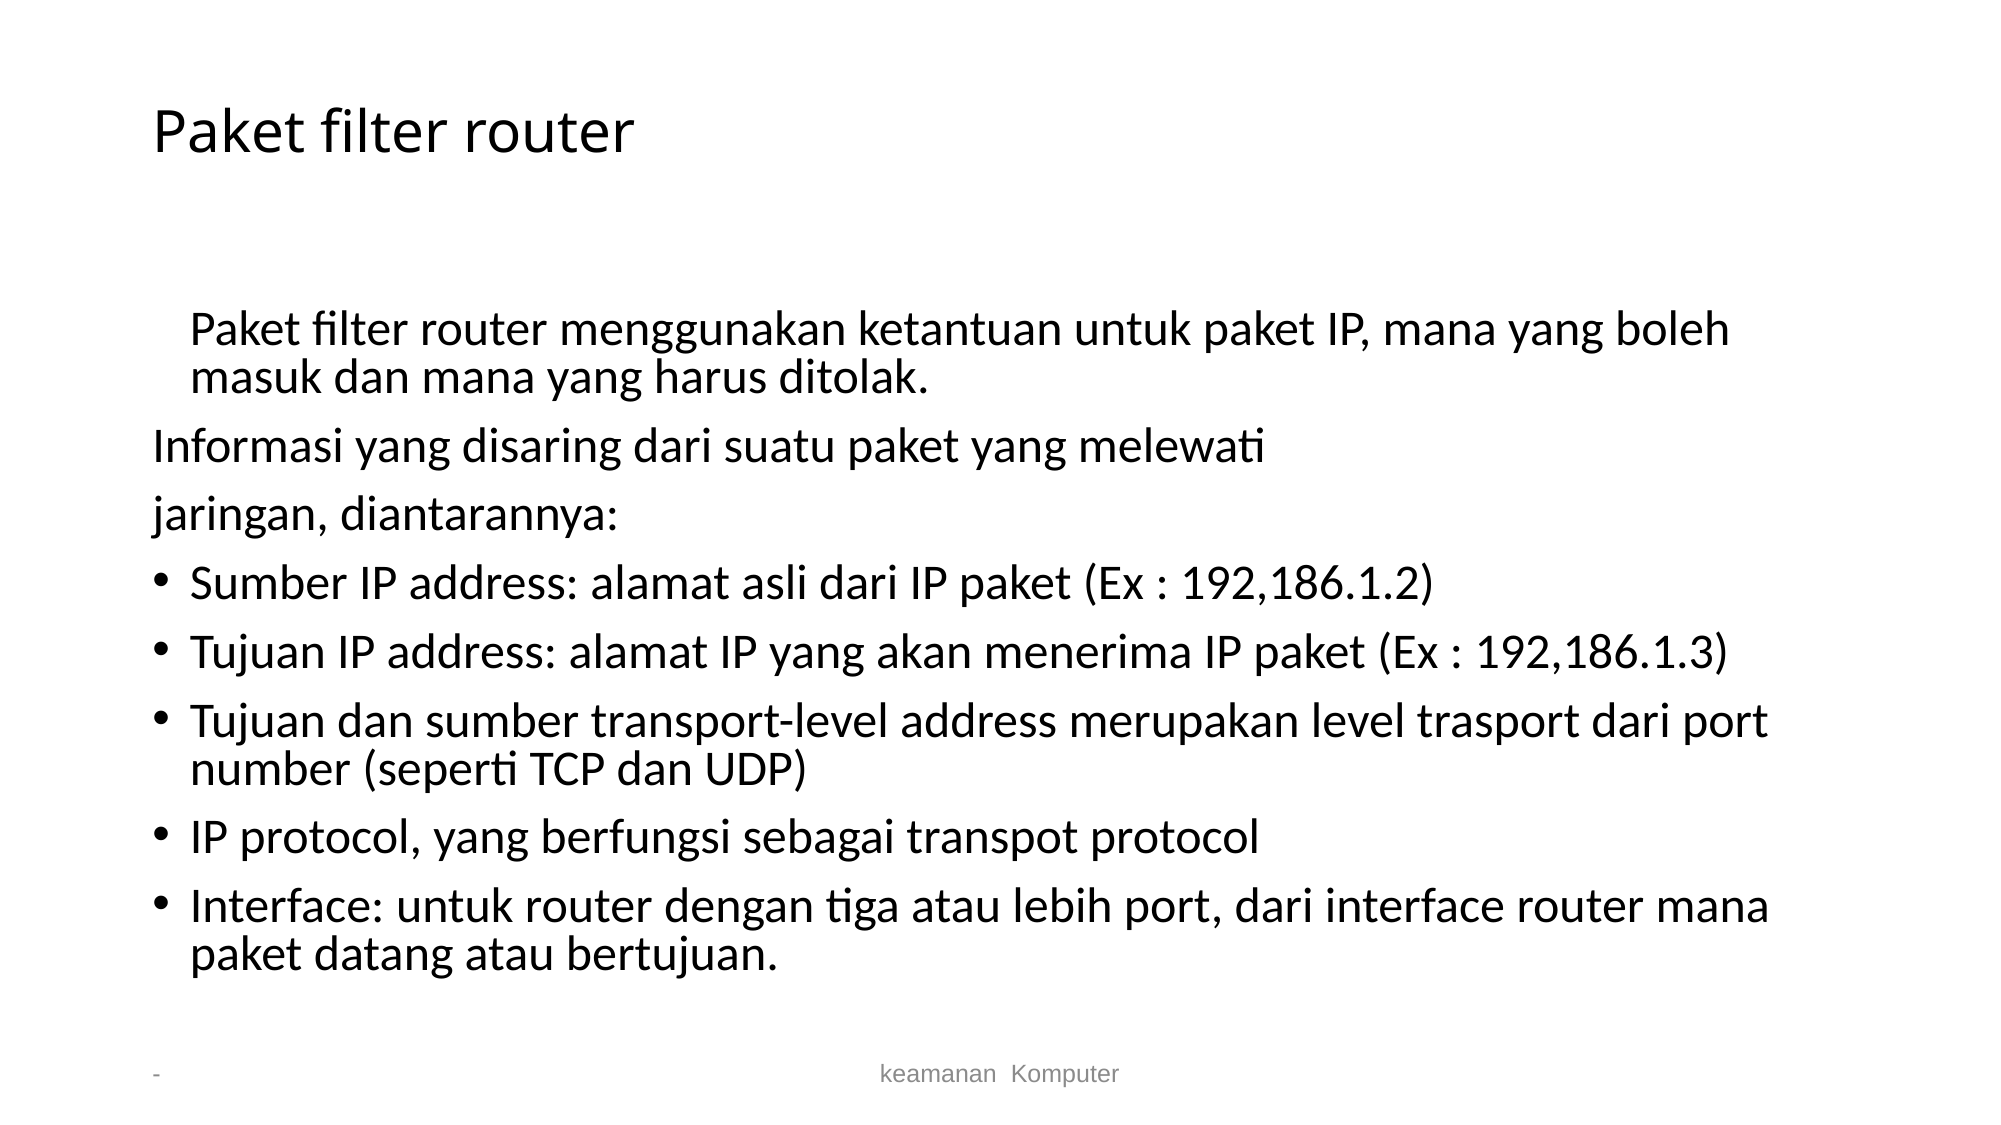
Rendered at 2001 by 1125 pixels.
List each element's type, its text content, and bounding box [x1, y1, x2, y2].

title Paket filter router [137, 59, 1863, 278]
footer keamanan Komputer [662, 1042, 1338, 1103]
slide_number - [137, 1042, 588, 1103]
list Paket filter router menggunakan ketantuan untuk paket IP, mana yang boleh masuk dan mana yang harus ditolak. Informasi yang disaring dari suatu paket yang melewati jaringan, diantarannya: Sumber IP address: alamat asli dari IP paket (Ex : 192,186.1.2) Tujuan IP address: alamat IP yang akan menerima IP paket (Ex : 192,186.1.3) Tujuan dan sumber transport-level address merupakan level trasport dari port number (seperti TCP dan UDP) IP protocol, yang berfungsi sebagai transpot protocol Interface: untuk router dengan tiga atau lebih port, dari interface router mana paket datang atau bertujuan. [137, 299, 1863, 1014]
